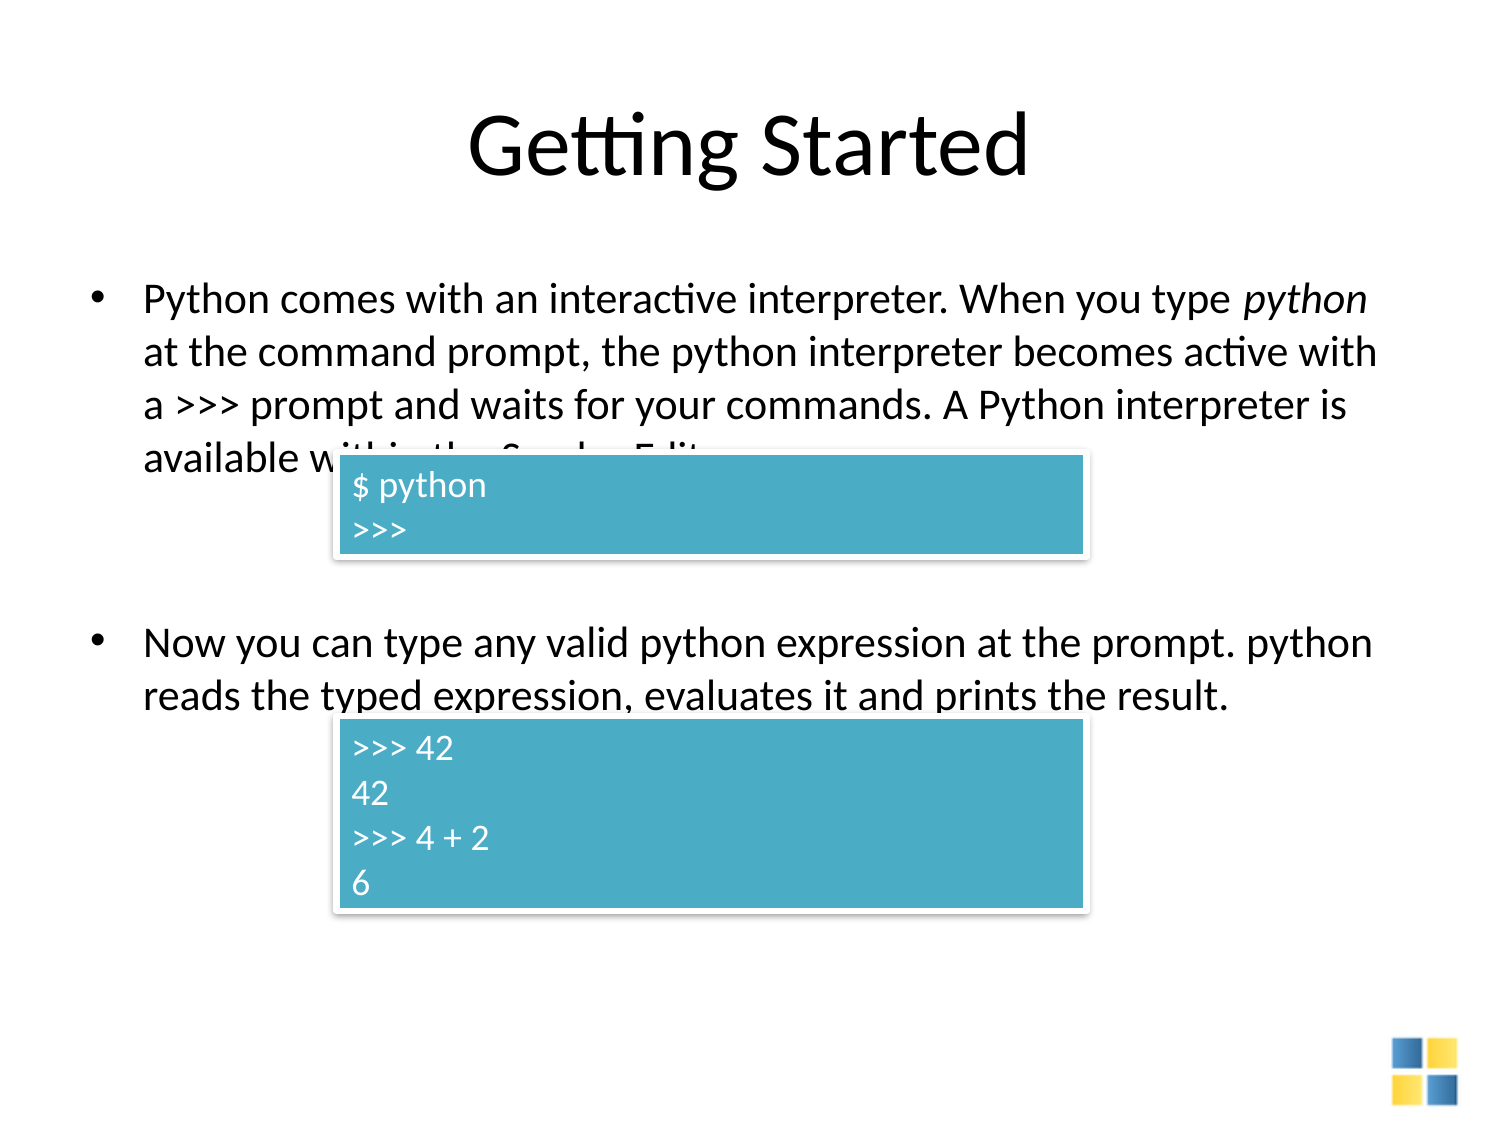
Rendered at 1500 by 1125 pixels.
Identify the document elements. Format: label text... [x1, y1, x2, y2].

text_box >>> 42 42 >>> 4 + 2 6 [333, 713, 1090, 914]
text_box $ python >>> [333, 449, 1090, 560]
list Python comes with an interactive interpreter. When you type python at the command prompt, the python interpreter becomes active with a >>> prompt and waits for your commands. A Python interpreter is available within the Spyder Editor: Now you can type any valid python expression at the prompt. python reads the typed expression, evaluates it and prints the result. [75, 262, 1425, 728]
picture [1387, 1034, 1463, 1110]
title Getting Started [75, 45, 1425, 233]
